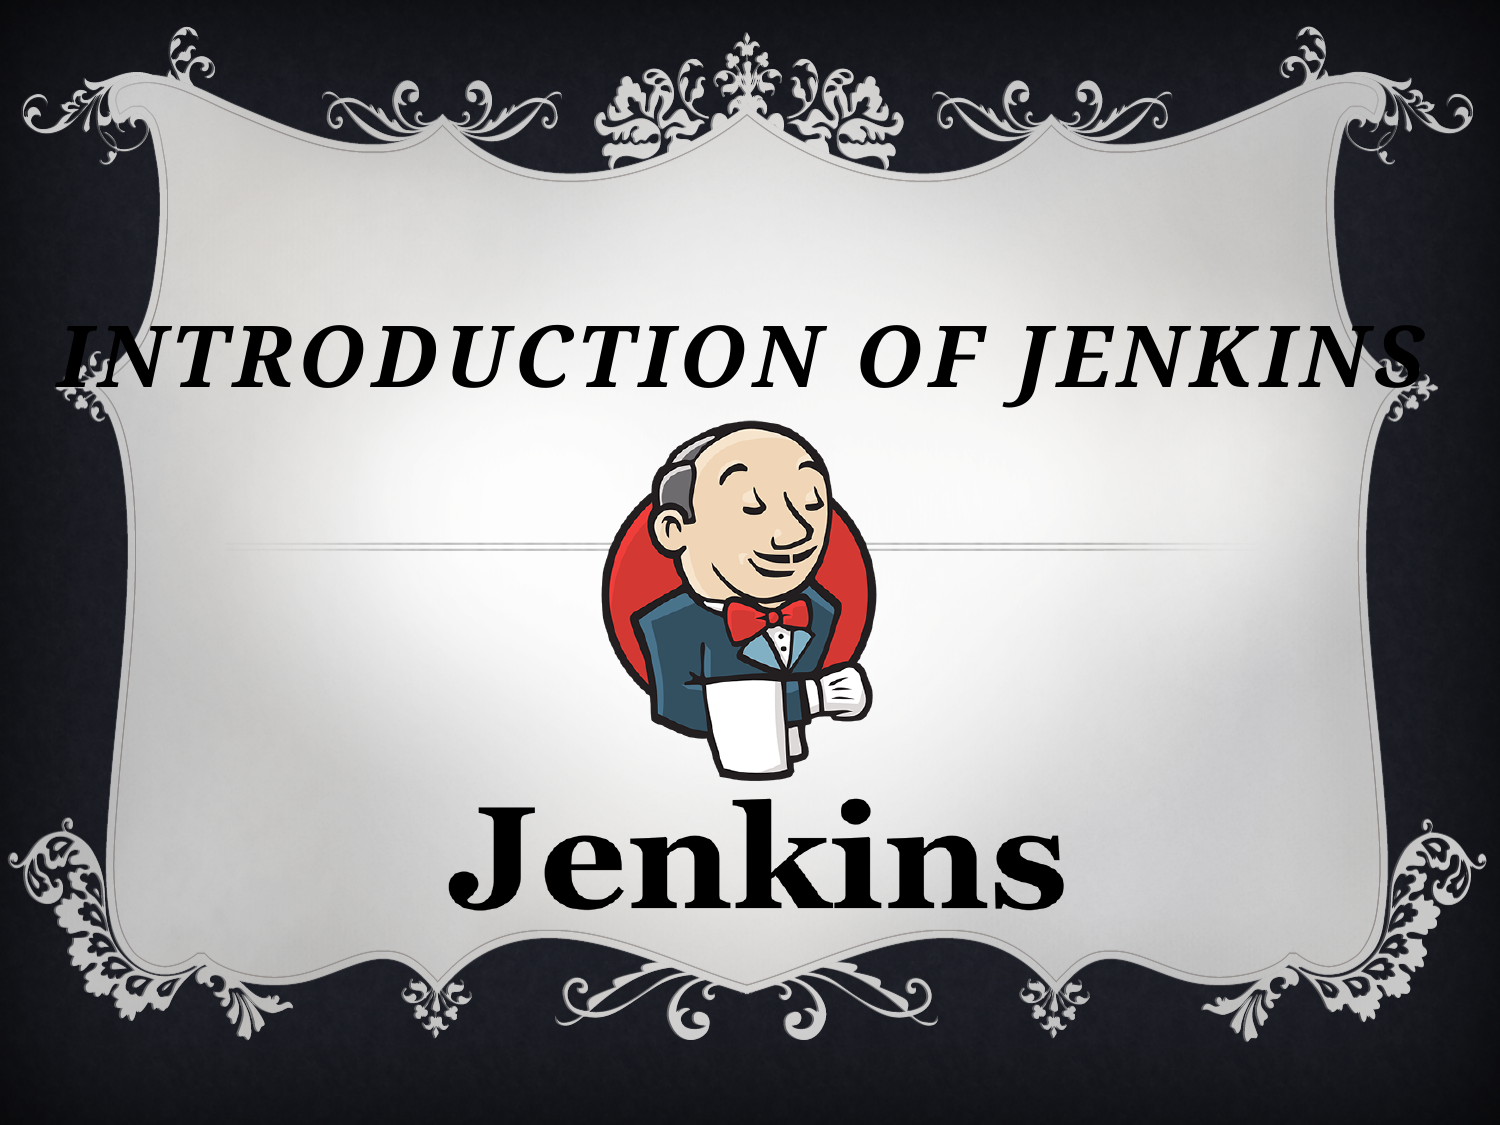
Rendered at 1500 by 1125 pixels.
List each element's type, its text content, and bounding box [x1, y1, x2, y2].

picture [0, 0, 1500, 1125]
title Introduction of Jenkins [37, 237, 1475, 413]
